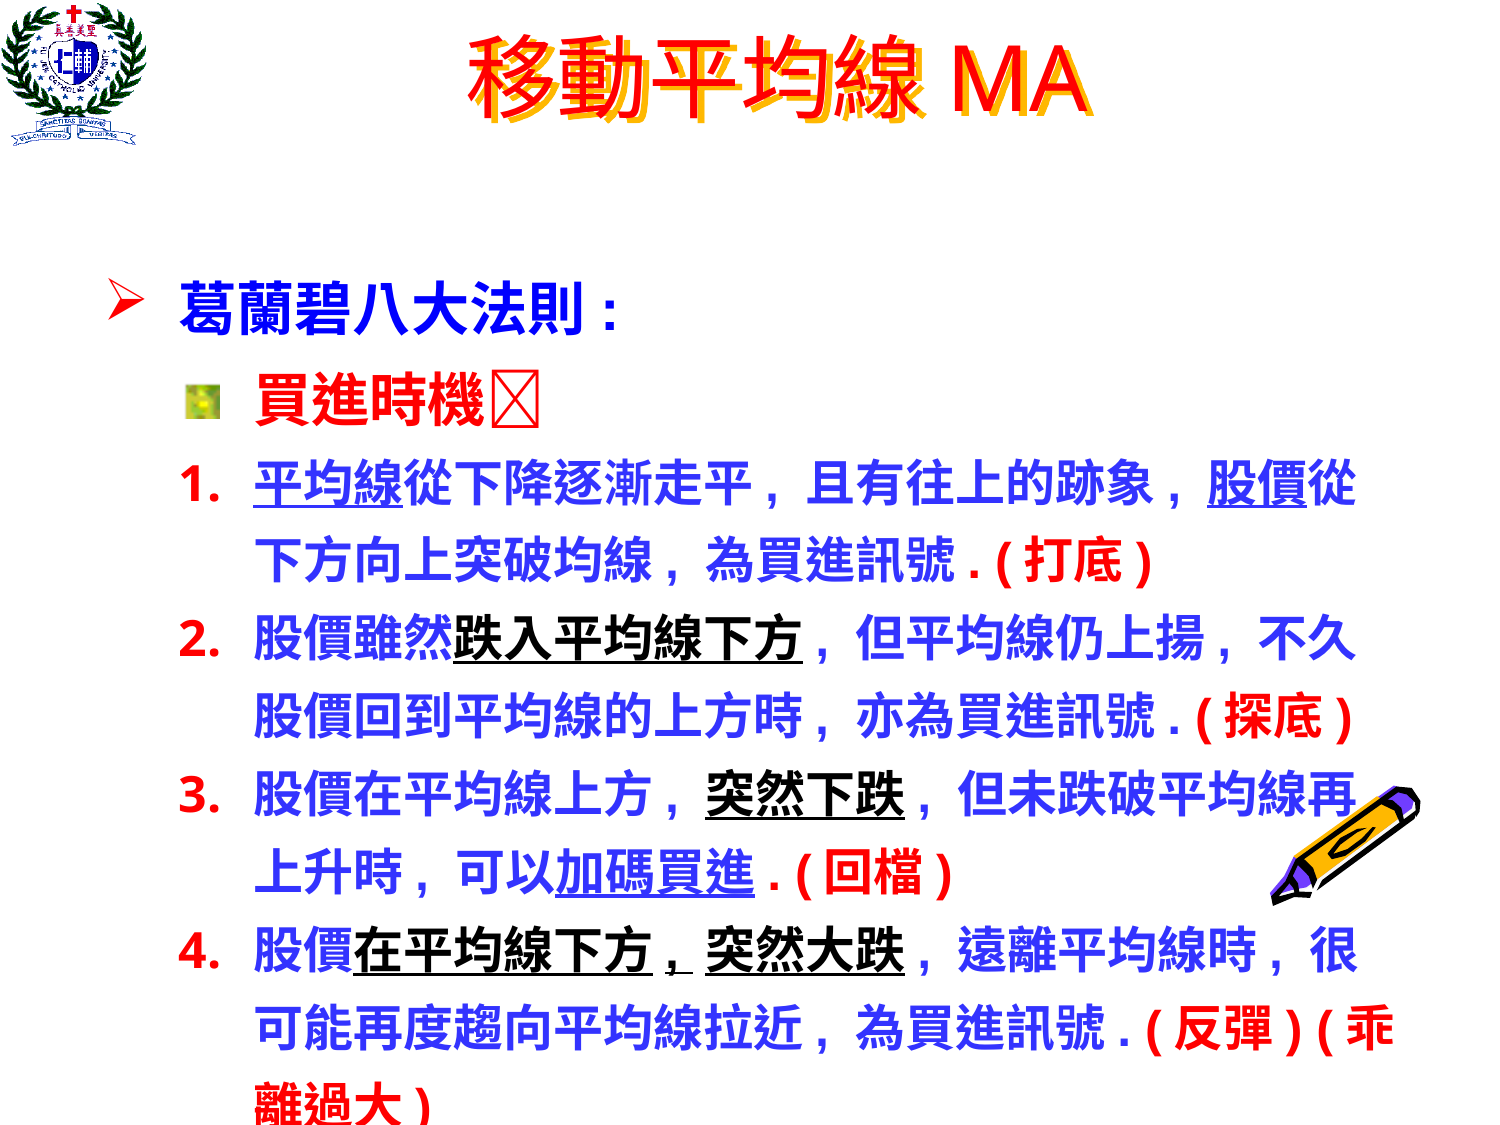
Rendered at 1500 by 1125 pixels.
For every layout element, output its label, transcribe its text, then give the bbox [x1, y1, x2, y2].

text_box 葛蘭碧八大法則: 買進時機 平均線從下降逐漸走平, 且有往上的跡象, 股價從下方向上突破均線, 為買進訊號. (打底) 股價雖然跌入平均線下方, 但平均線仍上揚, 不久股價回到平均線的上方時, 亦為買進訊號. (探底) 股價在平均線上方, 突然下跌, 但未跌破平均線再上升時, 可以加碼買進. (回檔) 股價在平均線下方, 突然大跌, 遠離平均線時, 很可能再度趨向平均線拉近, 為買進訊號. (反彈) (乖離過大) [88, 243, 1414, 1125]
picture [178, 377, 220, 419]
picture [0, 0, 148, 147]
title 移動平均線MA [183, 30, 1371, 119]
